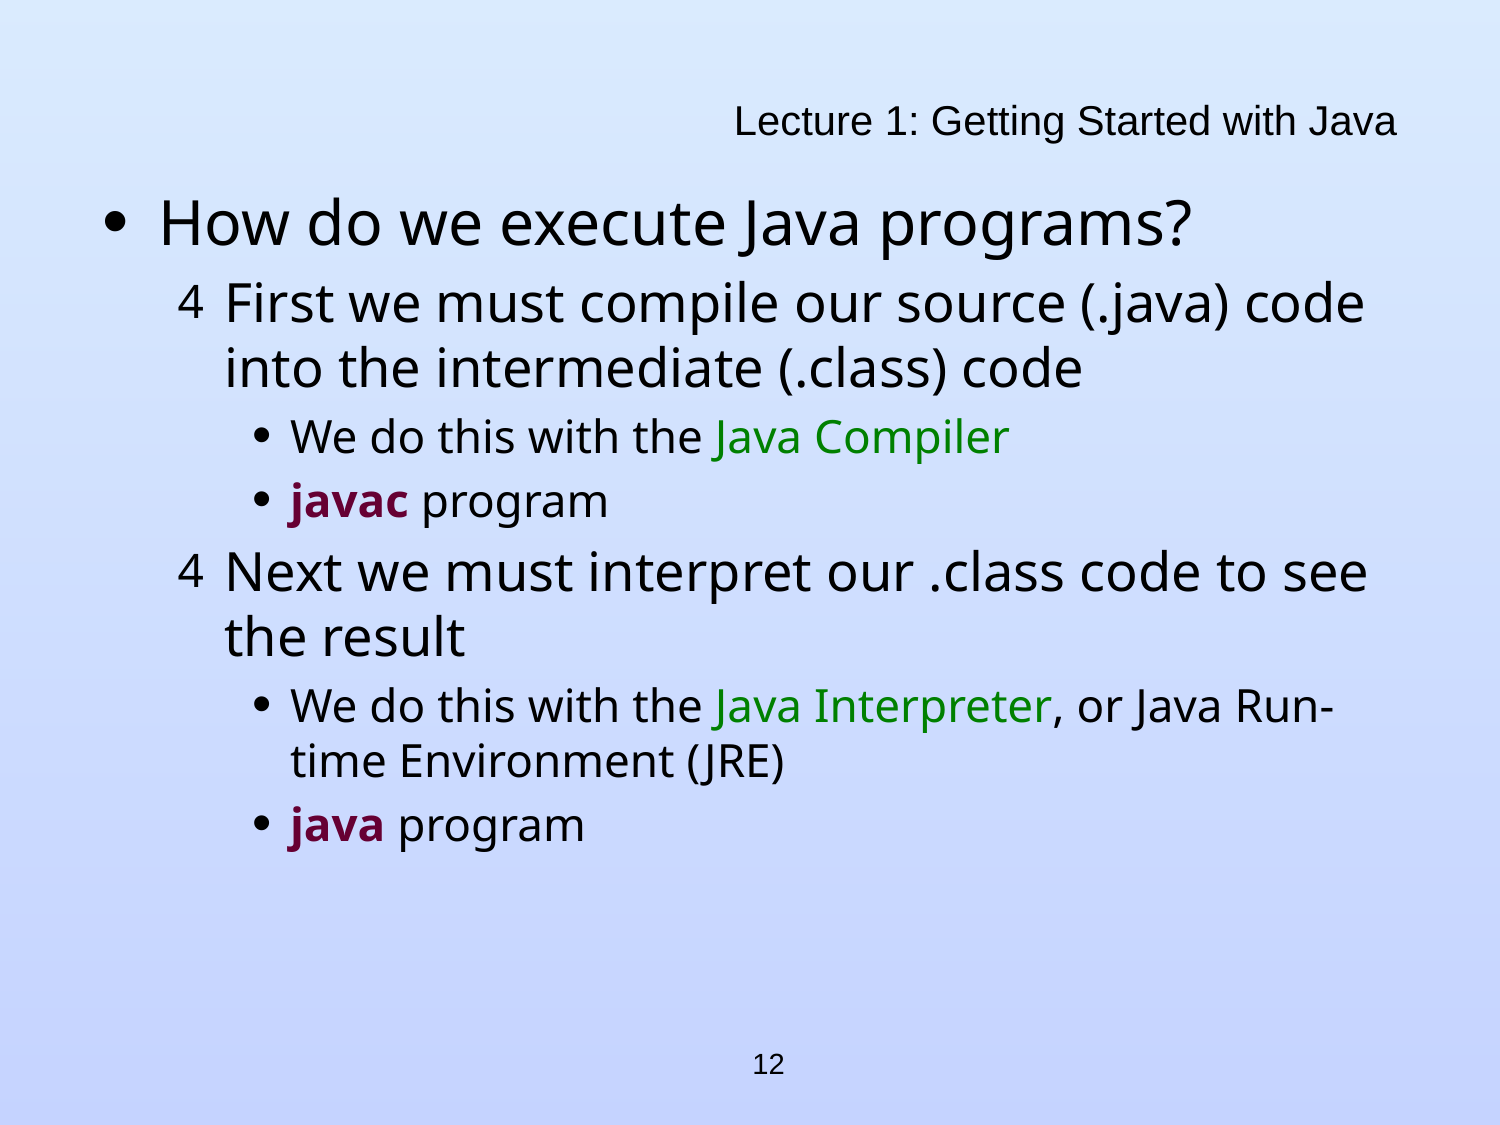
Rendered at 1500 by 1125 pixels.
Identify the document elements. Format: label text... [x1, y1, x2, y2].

list How do we execute Java programs? First we must compile our source (.java) code into the intermediate (.class) code We do this with the Java Compiler javac program Next we must interpret our .class code to see the result We do this with the Java Interpreter, or Java Run-time Environment (JRE) java program [87, 174, 1413, 1000]
title Lecture 1: Getting Started with Java [87, 99, 1413, 150]
slide_number 12 [612, 1024, 926, 1101]
